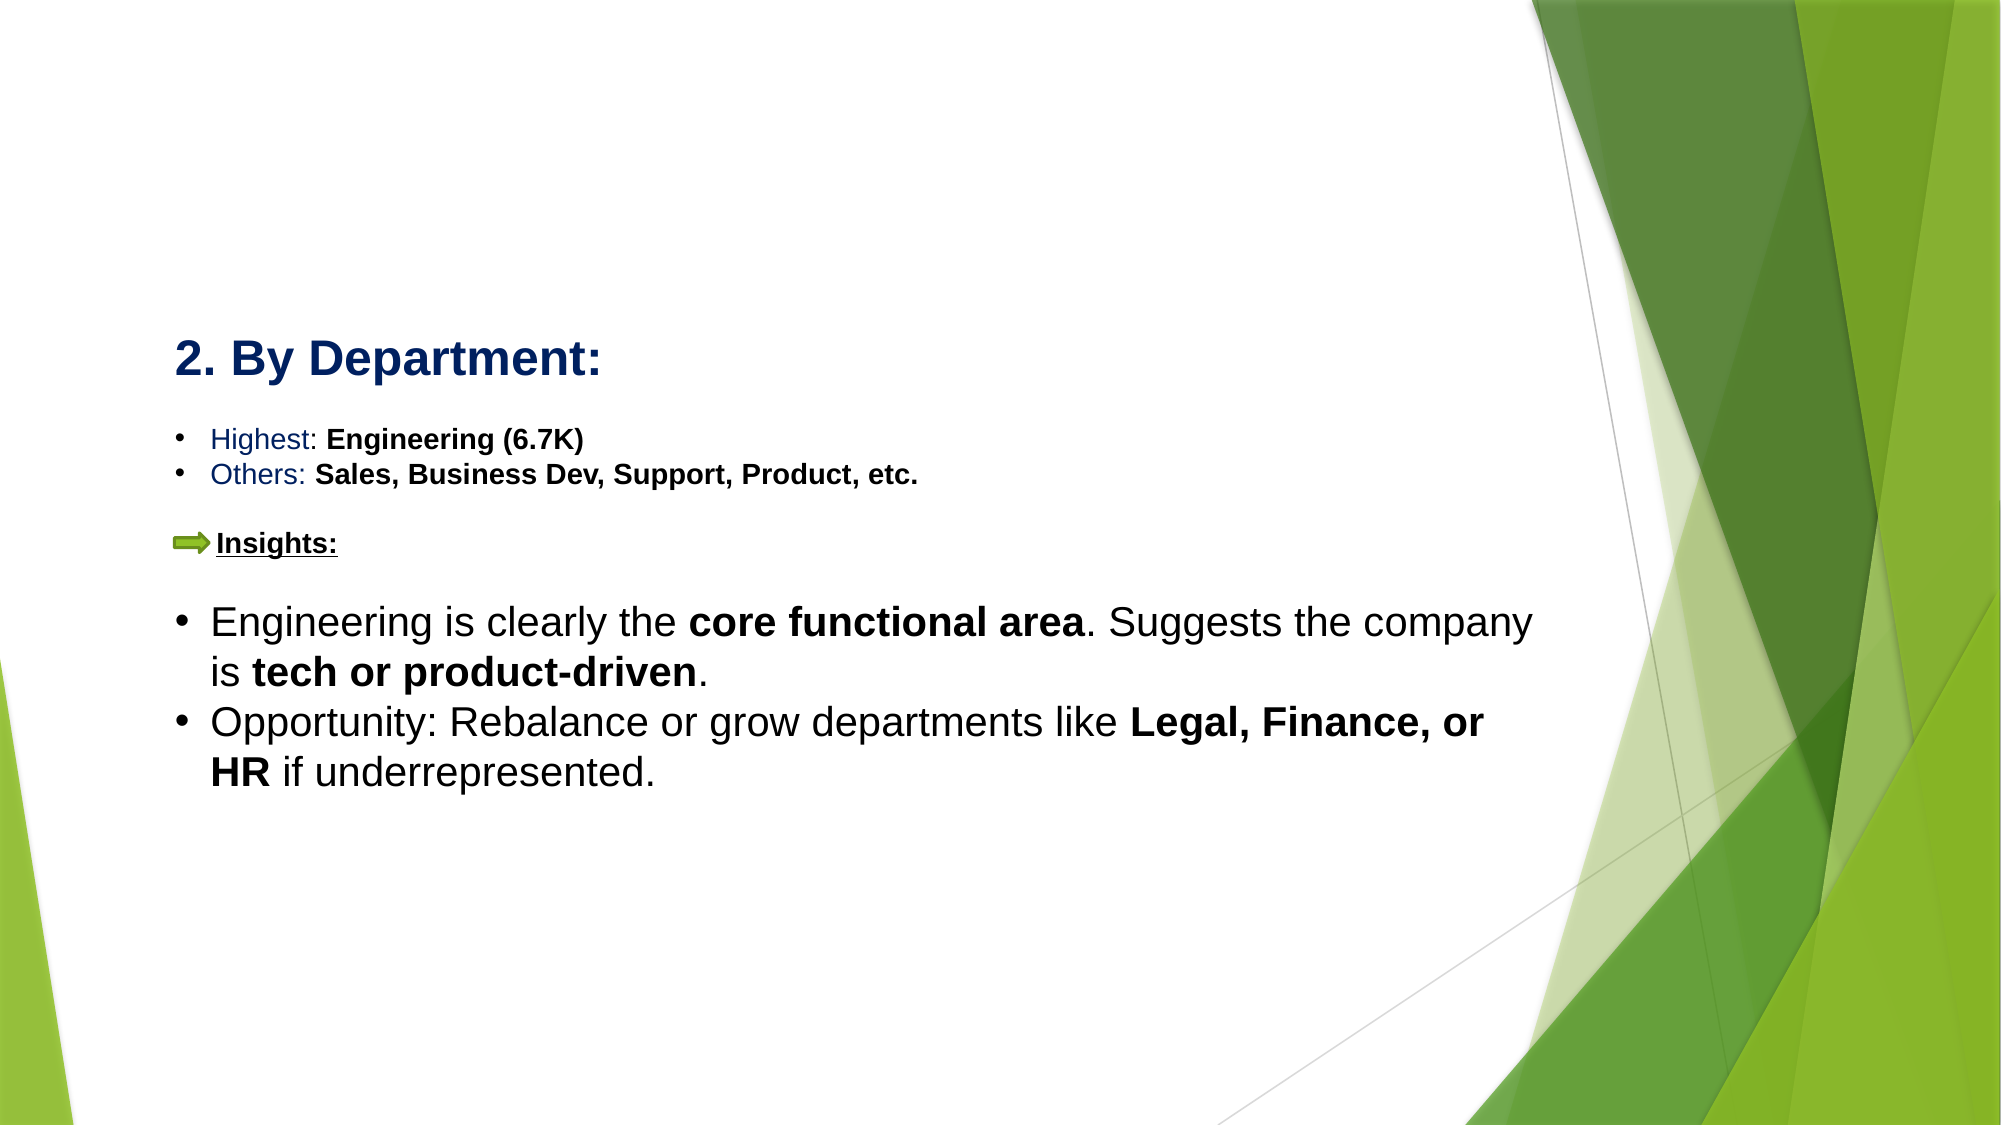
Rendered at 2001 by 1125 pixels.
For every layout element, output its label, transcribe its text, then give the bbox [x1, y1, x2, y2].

text_box 2. By Department: Highest: Engineering (6.7K) Others: Sales, Business Dev, Support, Product, etc. Insights: Engineering is clearly the core functional area. Suggests the company is tech or product-driven. Opportunity: Rebalance or grow departments like Legal, Finance, or HR if underrepresented. [160, 317, 1565, 803]
text_box [172, 531, 211, 554]
